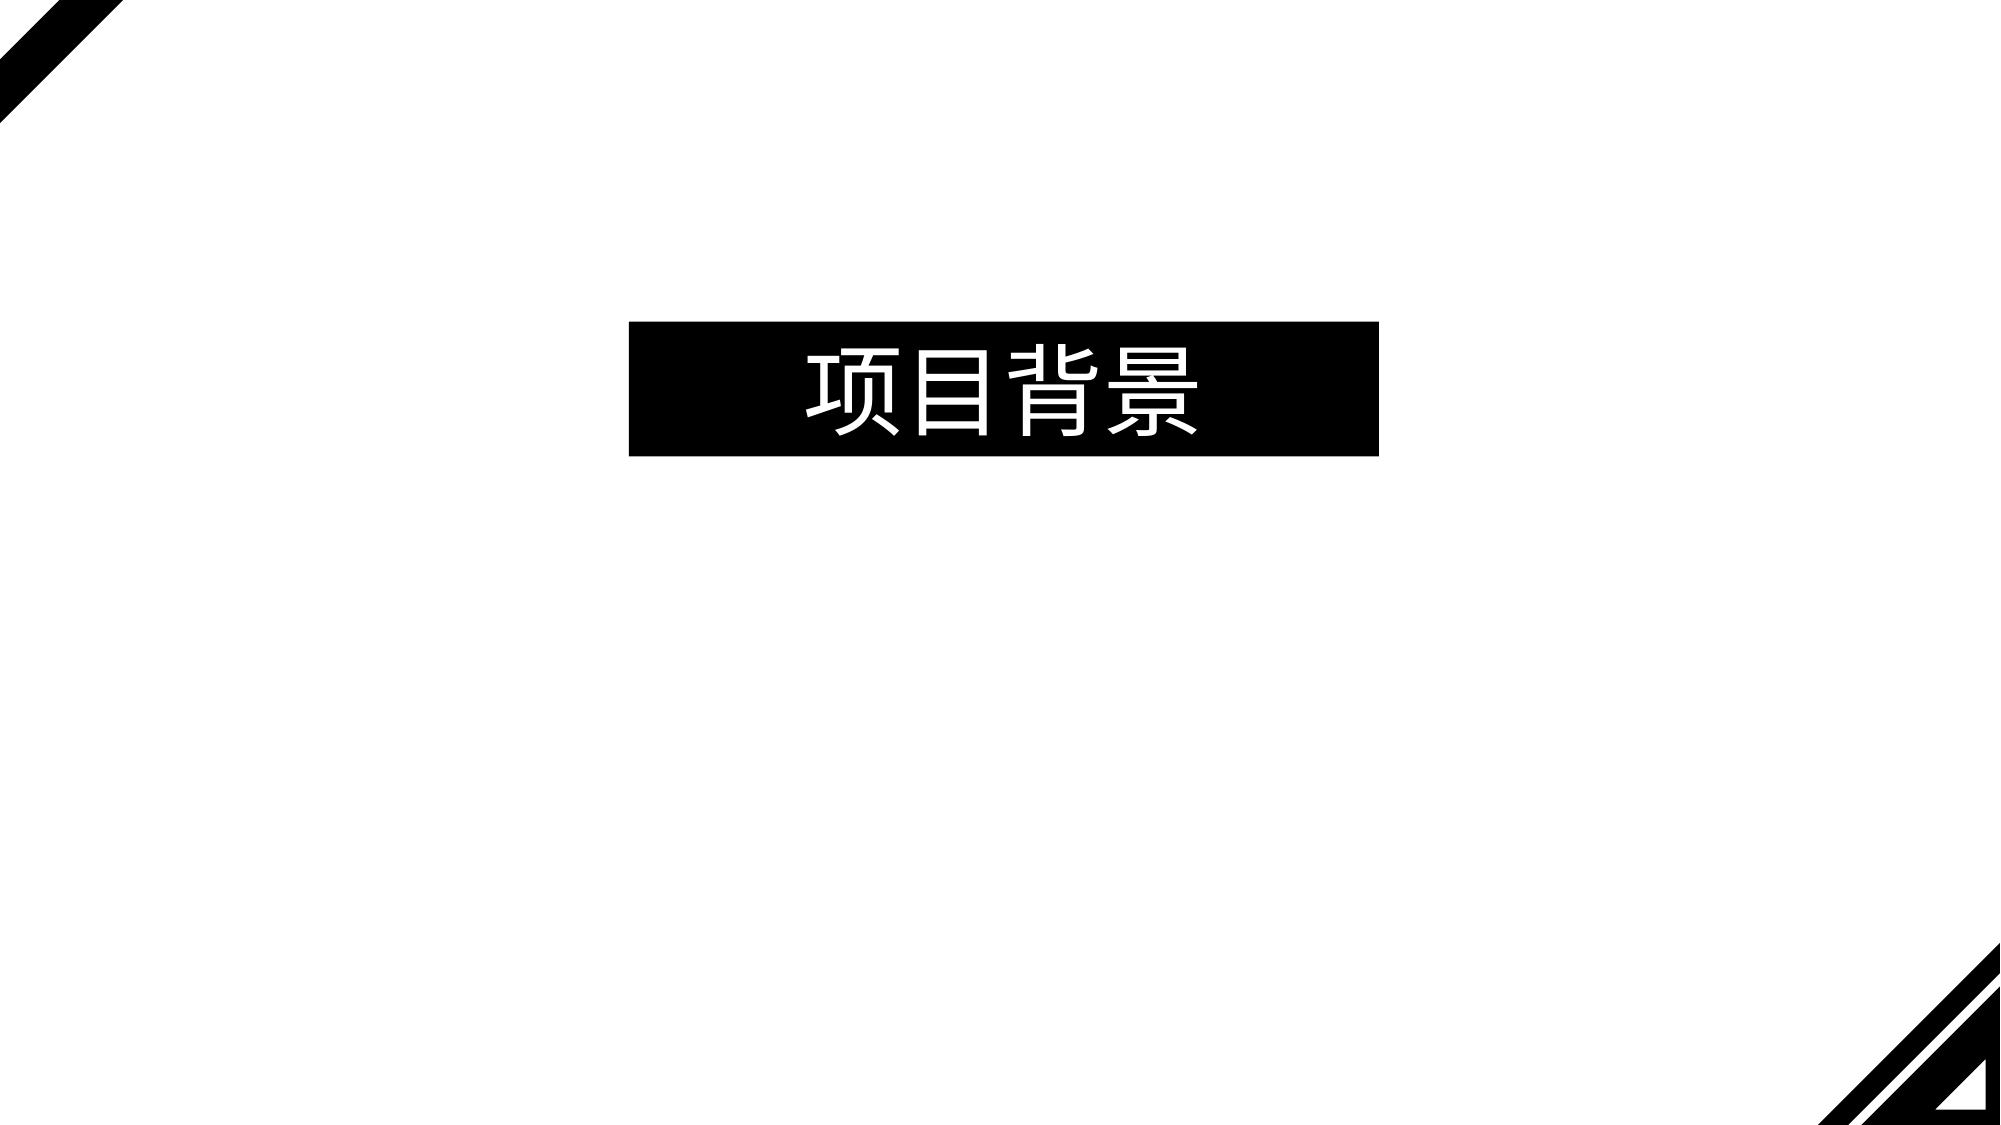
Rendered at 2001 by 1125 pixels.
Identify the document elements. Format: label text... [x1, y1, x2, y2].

text_box 项目背景 [628, 321, 1379, 457]
text_box [0, 0, 124, 124]
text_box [1818, 943, 2000, 1125]
